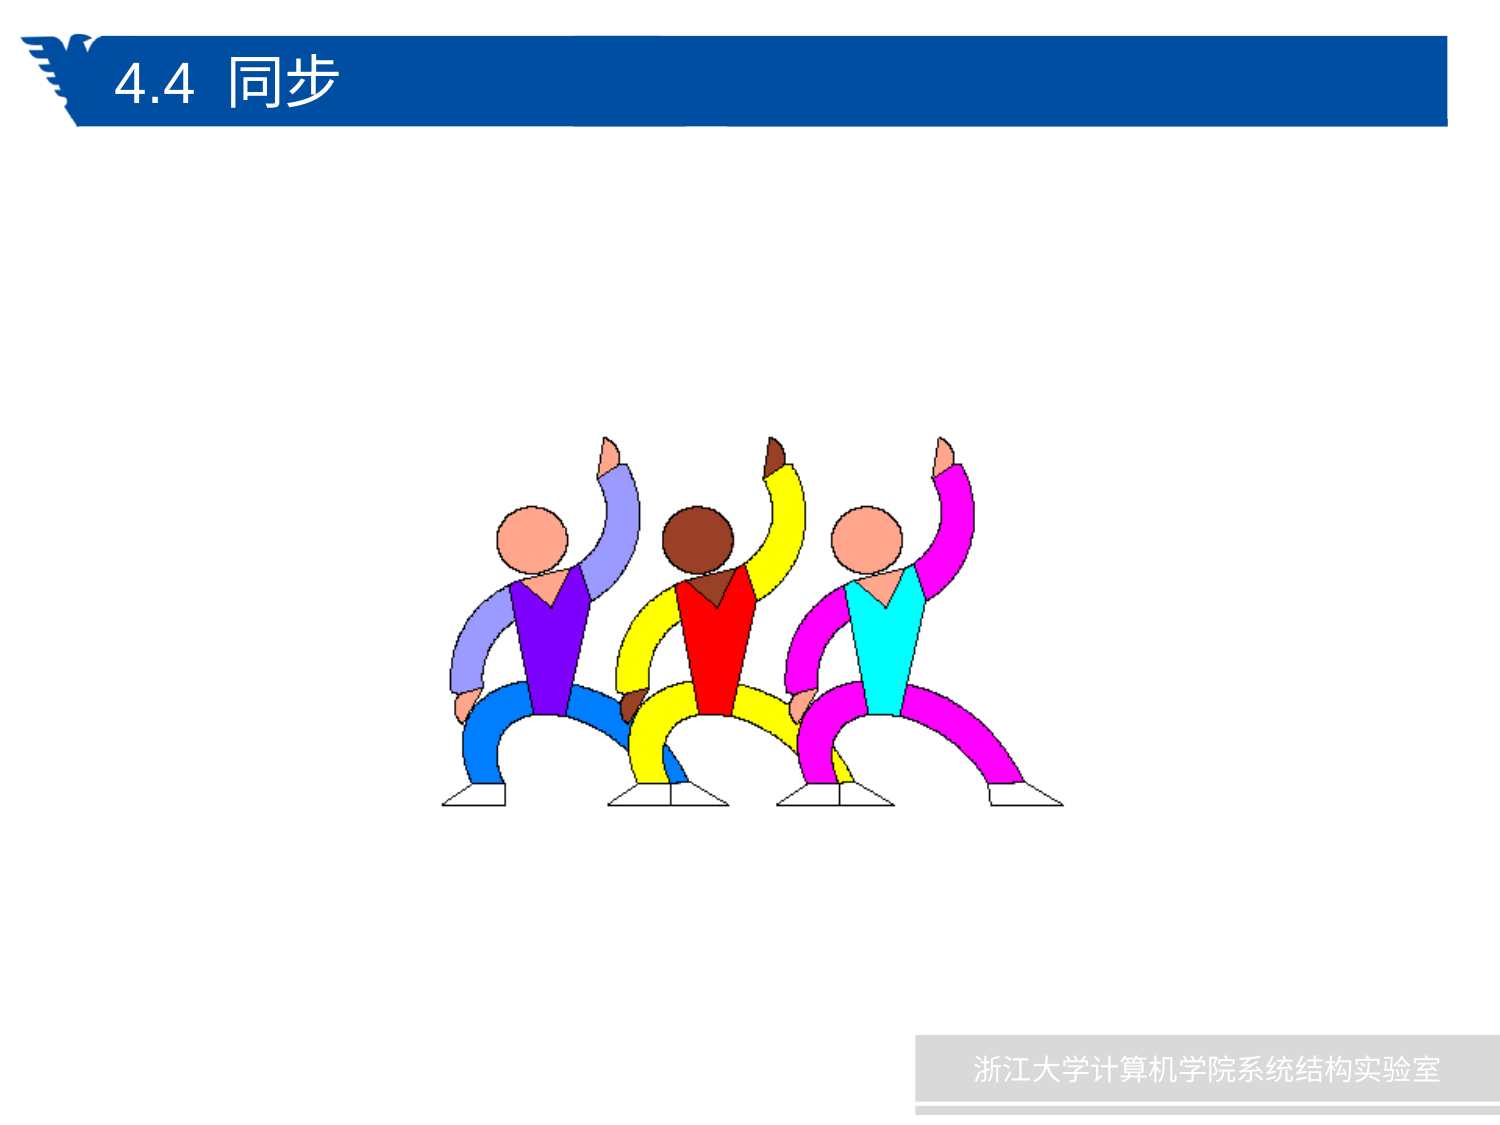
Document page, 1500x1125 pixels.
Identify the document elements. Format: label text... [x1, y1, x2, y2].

title 4.4 同步 [99, 37, 1347, 188]
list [413, 420, 1087, 830]
picture [5, 19, 148, 127]
